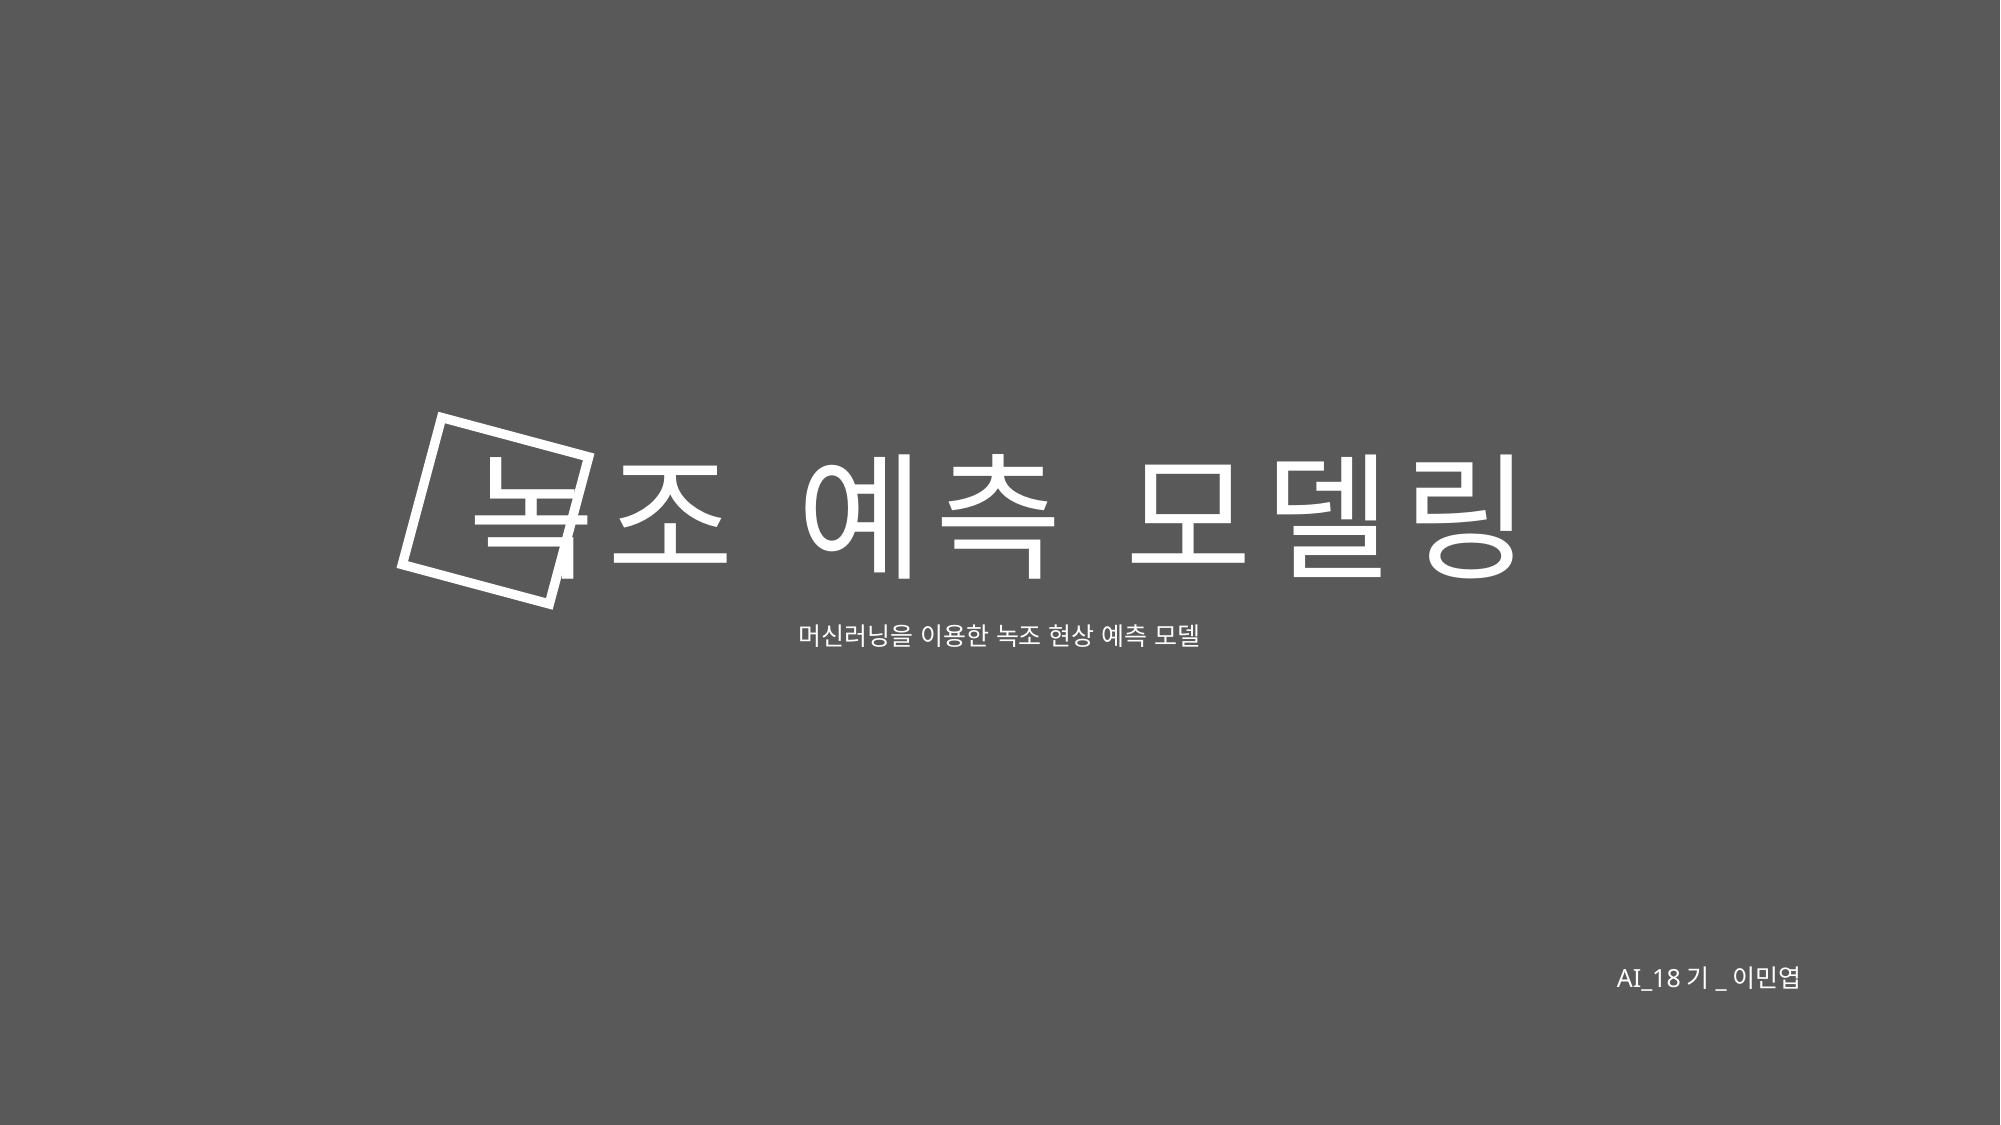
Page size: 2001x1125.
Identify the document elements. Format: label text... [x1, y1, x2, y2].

text_box AI_18기_이민엽 [1602, 955, 1817, 1000]
text_box [401, 416, 467, 580]
text_box 녹조 예측 모델링 [453, 423, 1547, 604]
text_box 머신러닝을 이용한 녹조 현상 예측 모델 [783, 613, 1217, 658]
